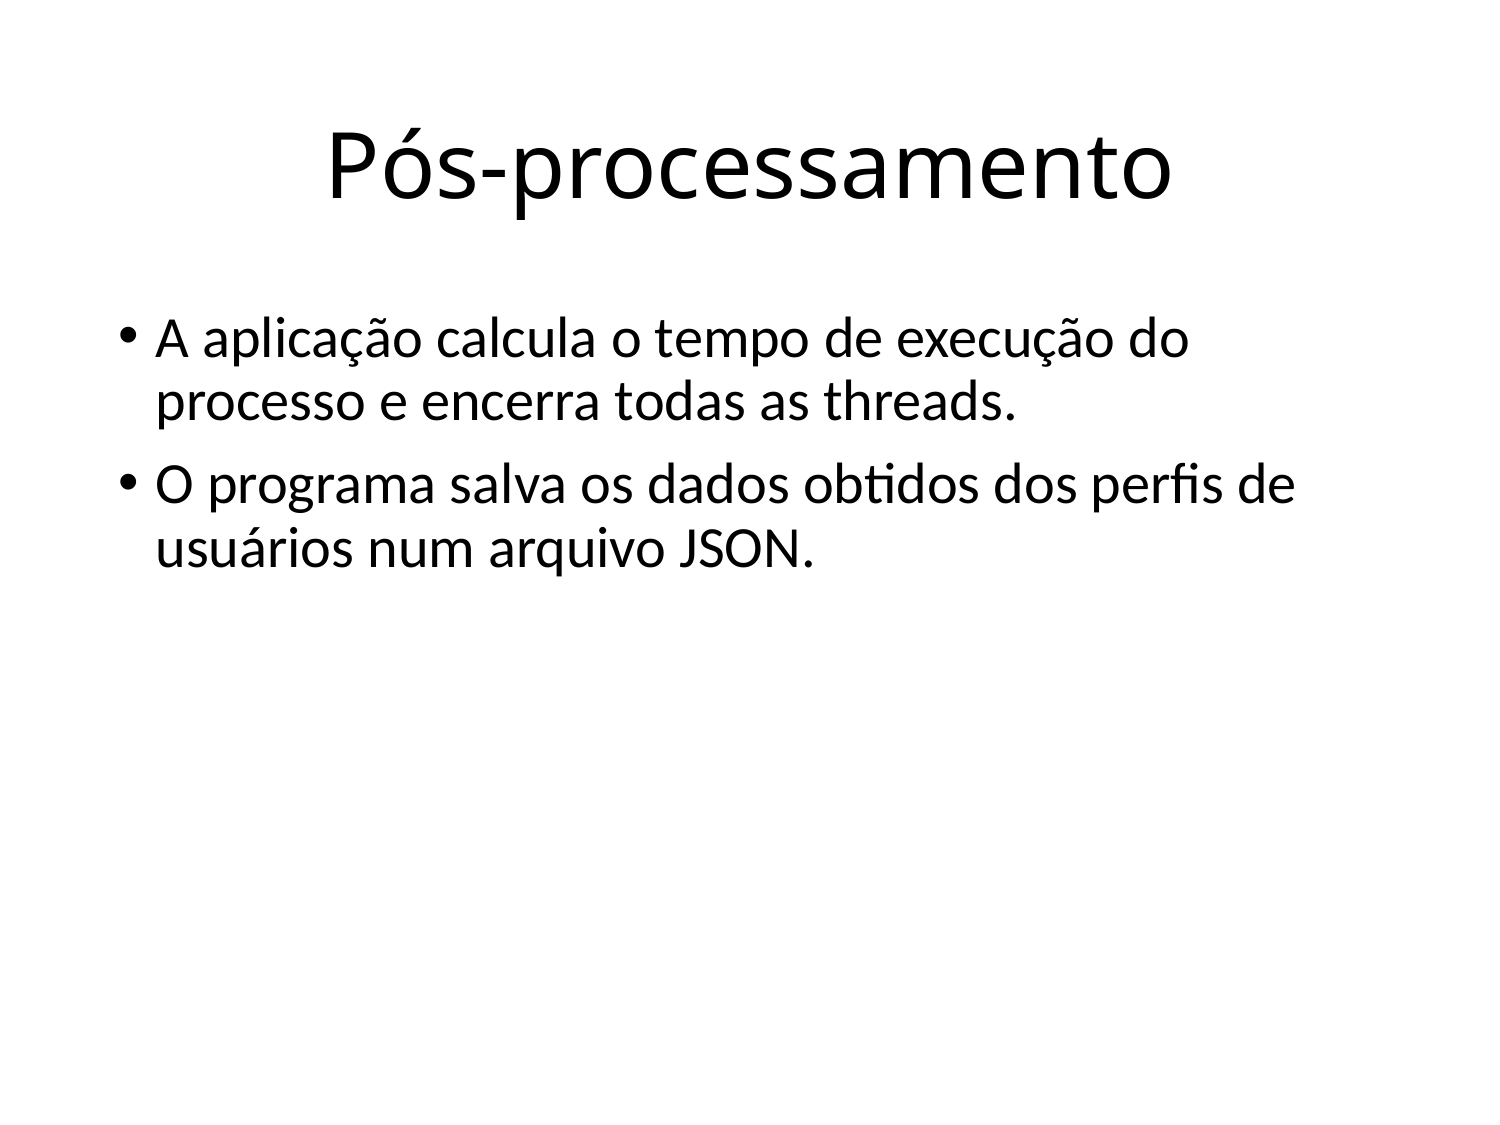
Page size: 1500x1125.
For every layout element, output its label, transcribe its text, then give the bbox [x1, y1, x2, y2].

list A aplicação calcula o tempo de execução do processo e encerra todas as threads. O programa salva os dados obtidos dos perfis de usuários num arquivo JSON. [103, 299, 1397, 1014]
title Pós-processamento [103, 59, 1397, 278]
